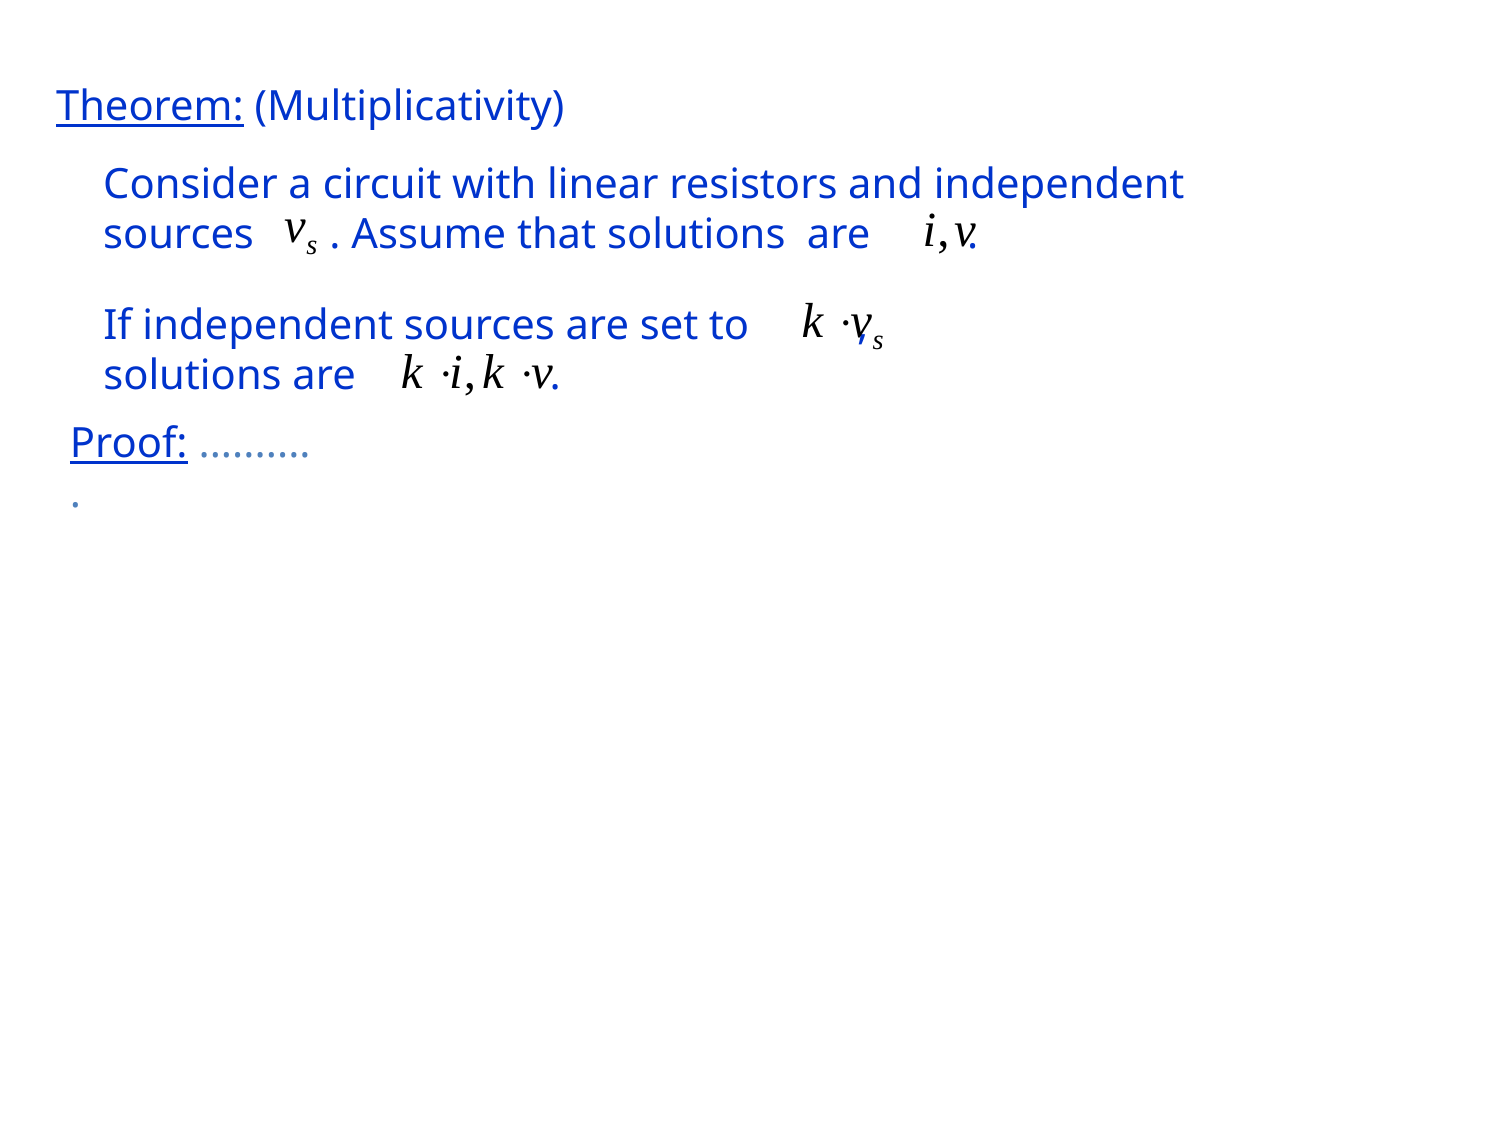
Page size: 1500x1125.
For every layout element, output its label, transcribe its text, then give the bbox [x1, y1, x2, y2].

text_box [393, 343, 562, 410]
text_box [277, 193, 327, 268]
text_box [916, 205, 987, 268]
text_box Theorem: (Multiplicativity) [41, 71, 751, 137]
text_box If independent sources are set to , solutions are . [88, 290, 1007, 406]
text_box Consider a circuit with linear resistors and independent sources . Assume that solutions are . [88, 149, 1223, 264]
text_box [794, 287, 892, 362]
text_box Proof: ........... [55, 408, 337, 524]
